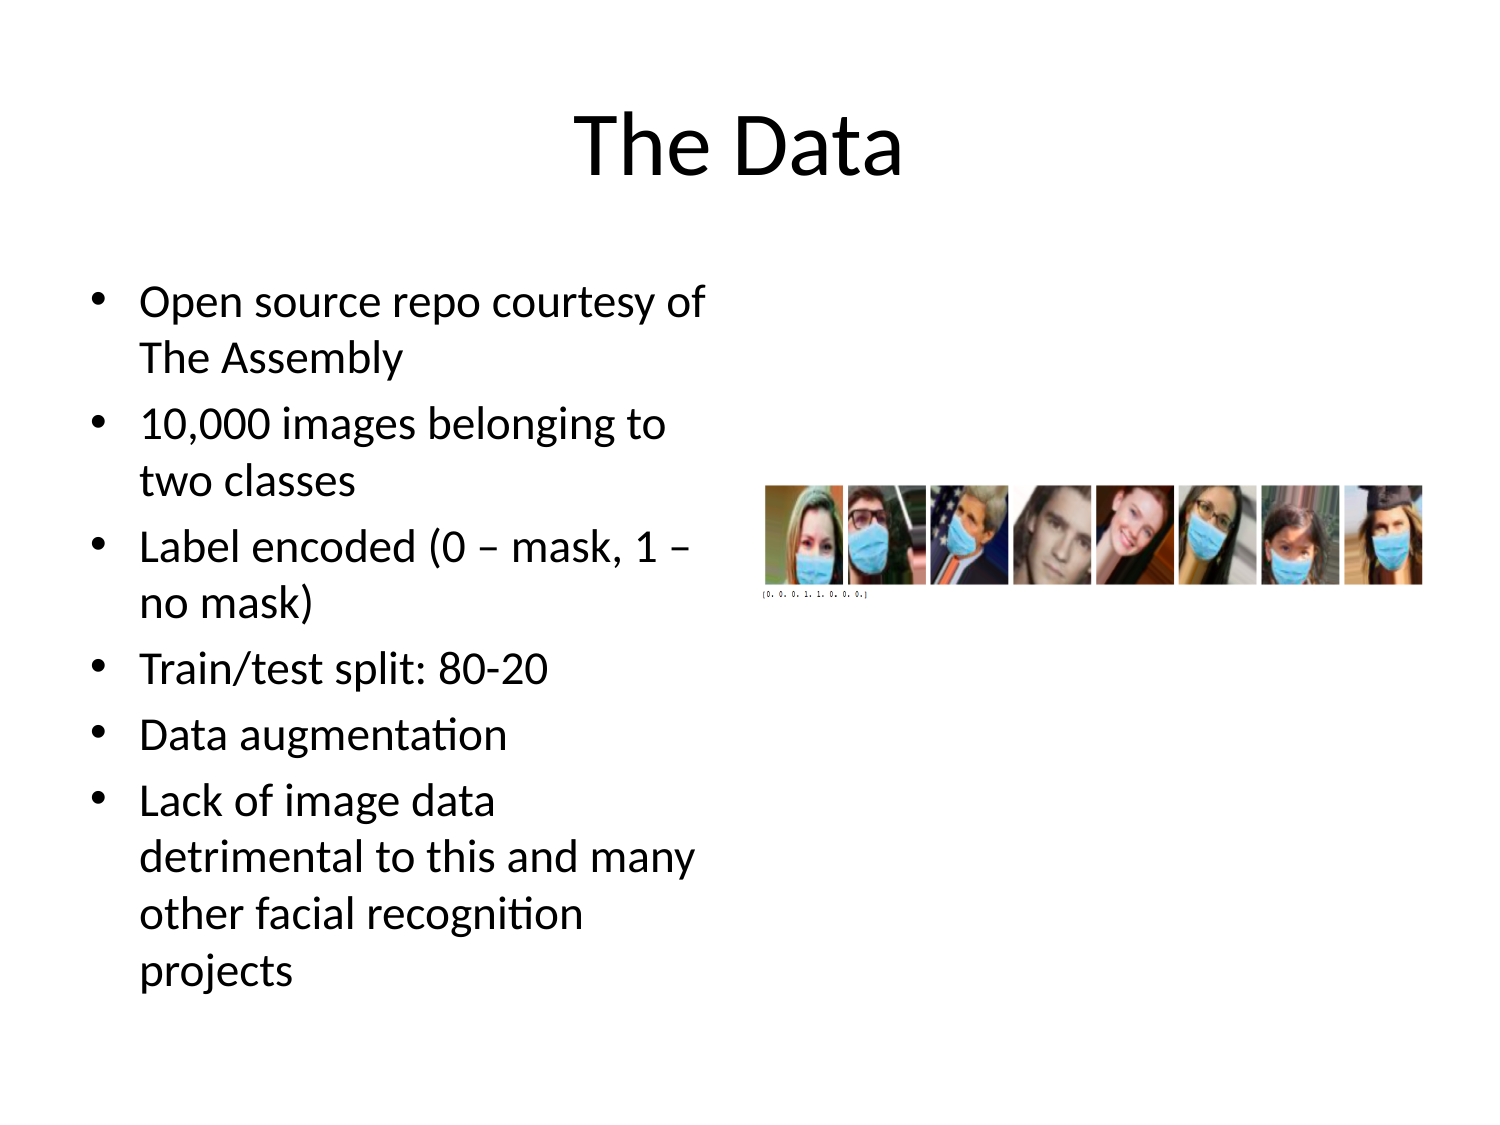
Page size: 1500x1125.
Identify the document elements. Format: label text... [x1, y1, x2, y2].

list Open source repo courtesy of The Assembly 10,000 images belonging to two classes Label encoded (0 – mask, 1 – no mask) Train/test split: 80-20 Data augmentation Lack of image data detrimental to this and many other facial recognition projects [75, 262, 738, 1005]
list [762, 74, 1426, 1006]
title The Data [75, 45, 1425, 233]
